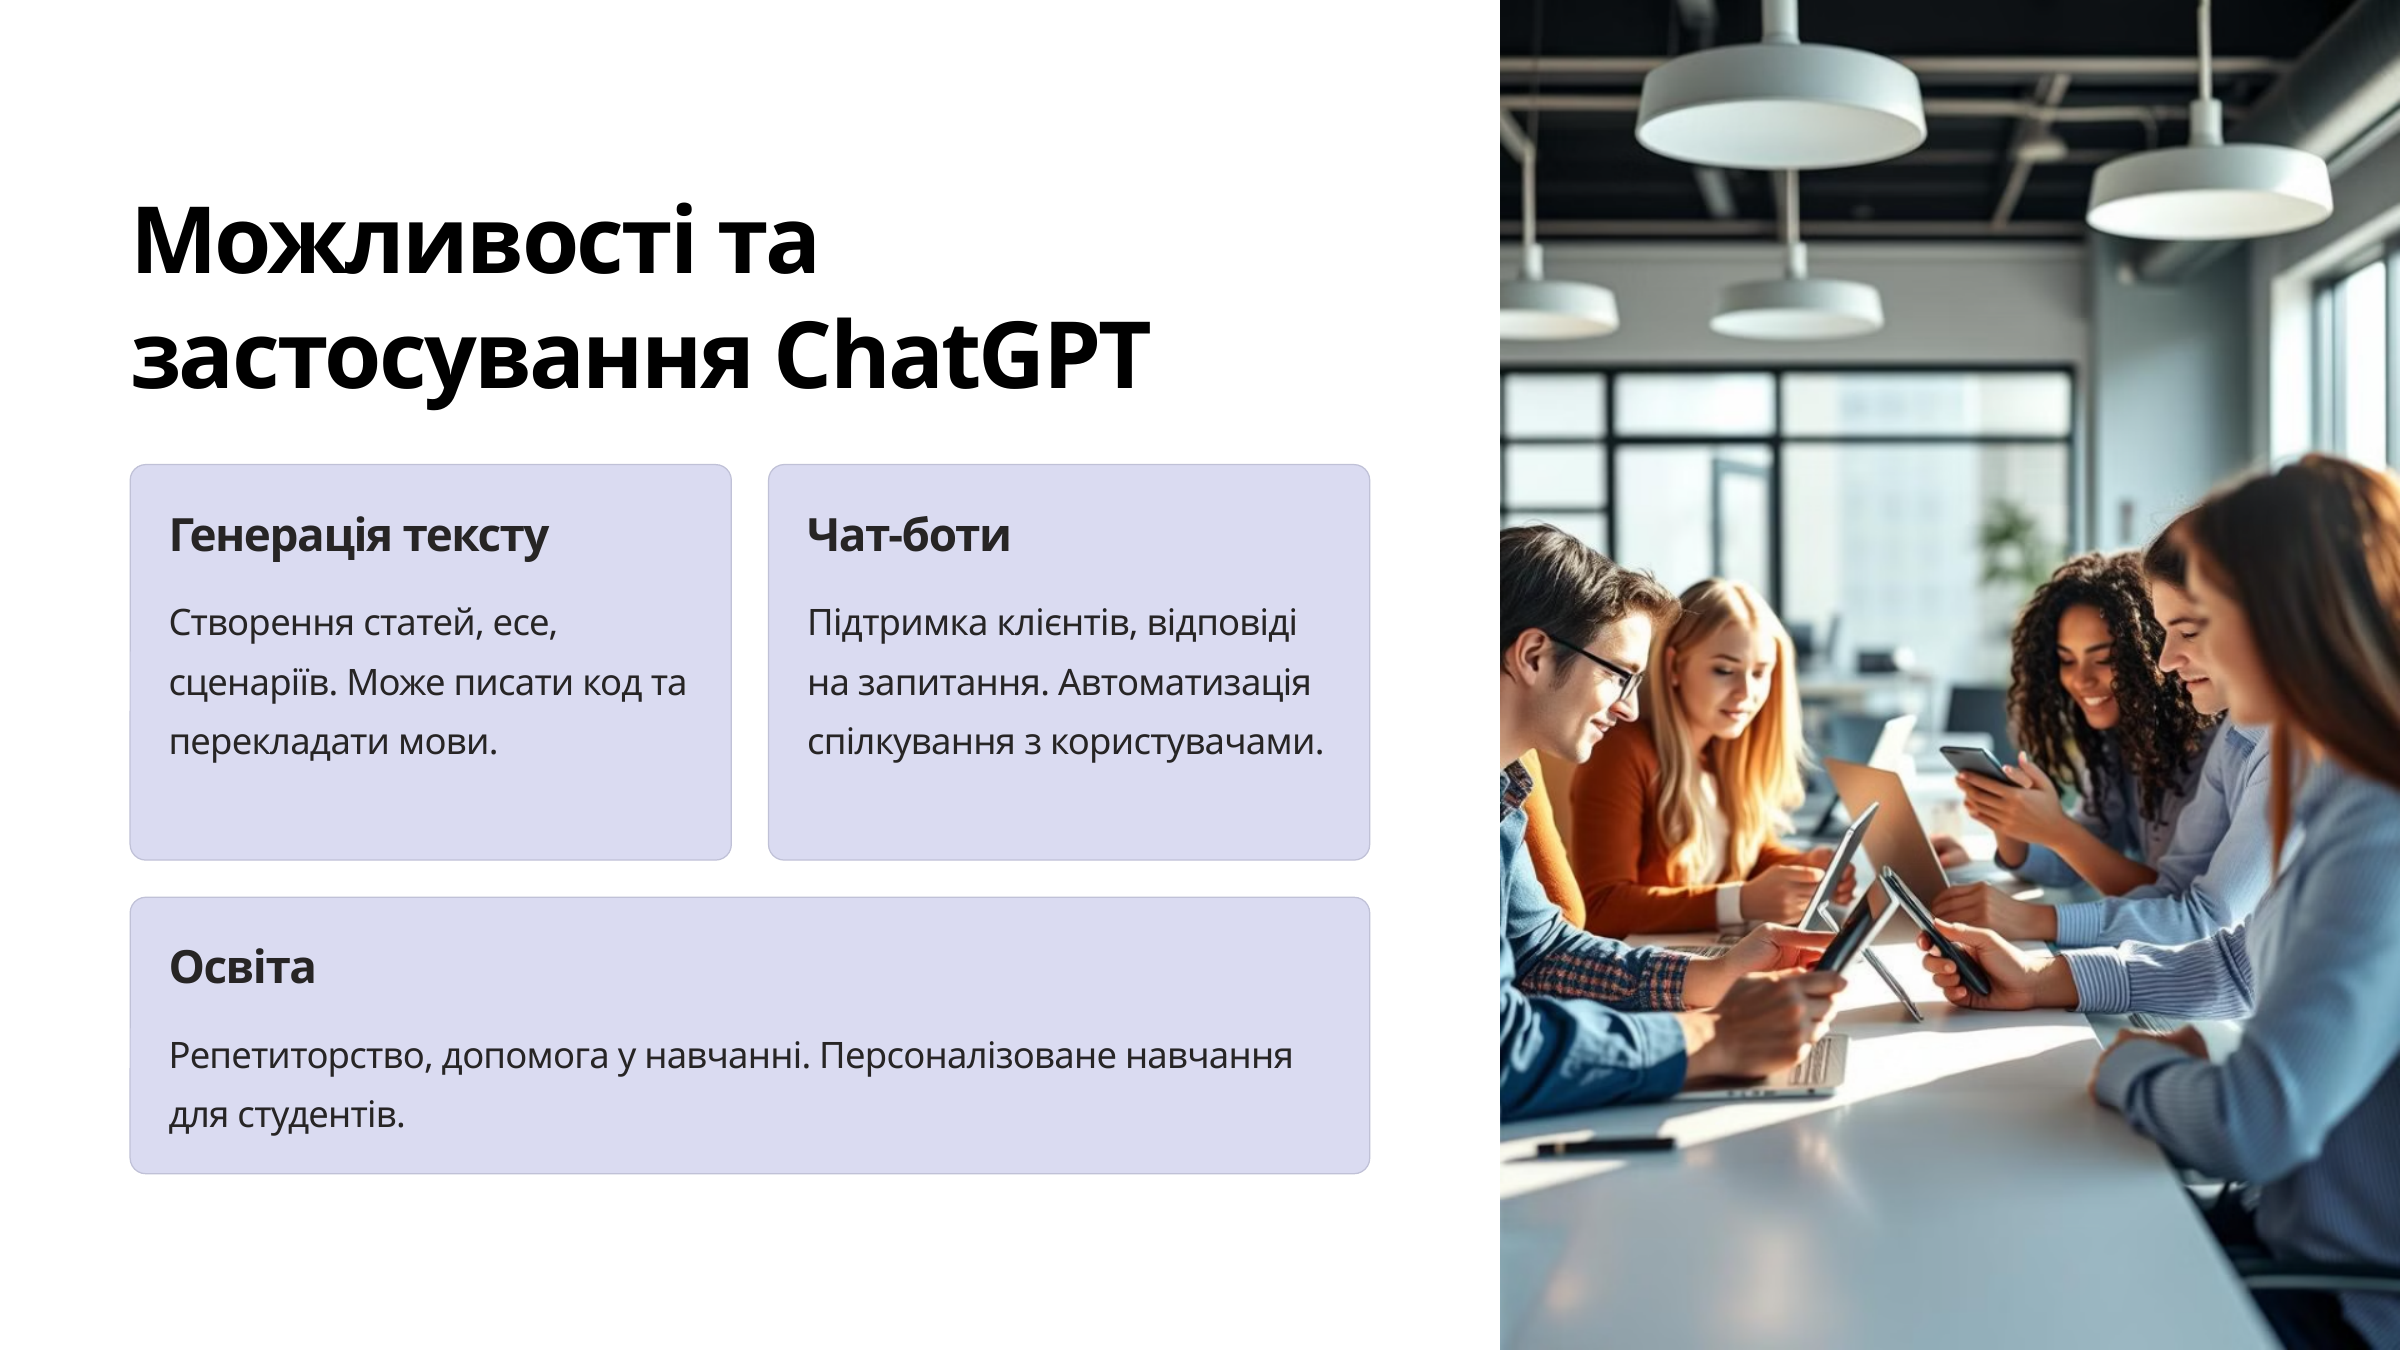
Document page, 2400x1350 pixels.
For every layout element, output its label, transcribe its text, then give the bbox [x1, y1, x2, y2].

text_box Генерація тексту [168, 503, 634, 562]
text_box Чат-боти [806, 503, 1273, 562]
text_box Можливості та застосування ChatGPT [130, 176, 1370, 409]
text_box Створення статей, есе, сценаріїв. Може писати код та перекладати мови. [168, 583, 693, 762]
text_box Репетиторство, допомога у навчанні. Персоналізоване навчання для студентів. [168, 1016, 1332, 1136]
text_box [130, 897, 1370, 1174]
text_box [130, 464, 732, 861]
text_box [768, 464, 1370, 861]
text_box Освіта [168, 935, 634, 994]
picture [1499, 0, 2400, 1350]
text_box Підтримка клієнтів, відповіді на запитання. Автоматизація спілкування з користувачами. [806, 583, 1332, 822]
